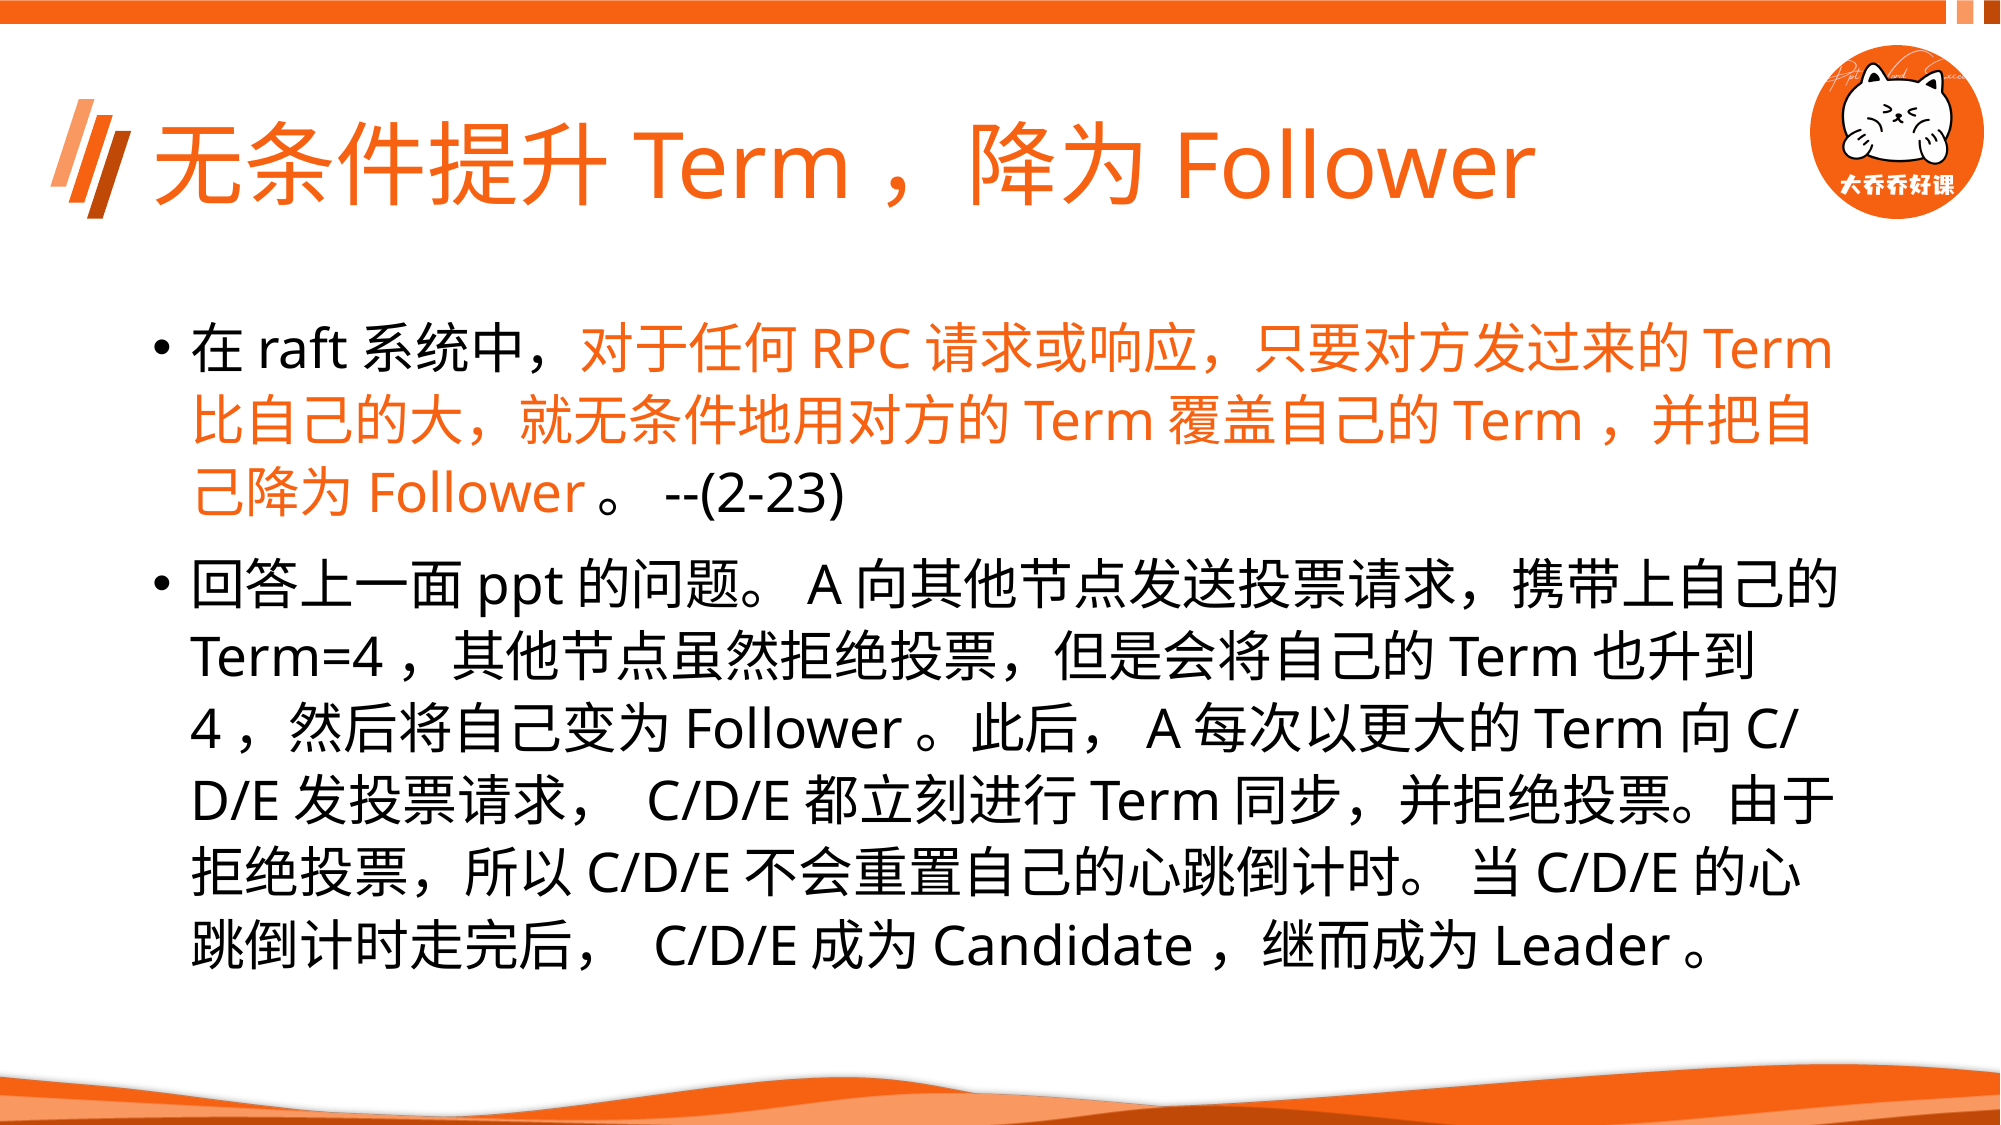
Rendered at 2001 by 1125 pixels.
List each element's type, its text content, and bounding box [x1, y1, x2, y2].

title 无条件提升Term，降为Follower [137, 59, 1863, 278]
picture [1849, 45, 1984, 219]
list 在raft系统中，对于任何RPC请求或响应，只要对方发过来的Term比自己的大，就无条件地用对方的Term覆盖自己的Term，并把自己降为Follower。--(2-23) 回答上一面ppt的问题。A向其他节点发送投票请求，携带上自己的Term=4，其他节点虽然拒绝投票，但是会将自己的Term也升到4，然后将自己变为Follower。此后，A每次以更大的Term向C/D/E发投票请求， C/D/E都立刻进行Term同步，并拒绝投票。由于拒绝投票，所以C/D/E不会重置自己的心跳倒计时。 当C/D/E的心跳倒计时走完后， C/D/E成为Candidate，继而成为Leader。 [137, 299, 1863, 1014]
picture [0, 1053, 2000, 1125]
